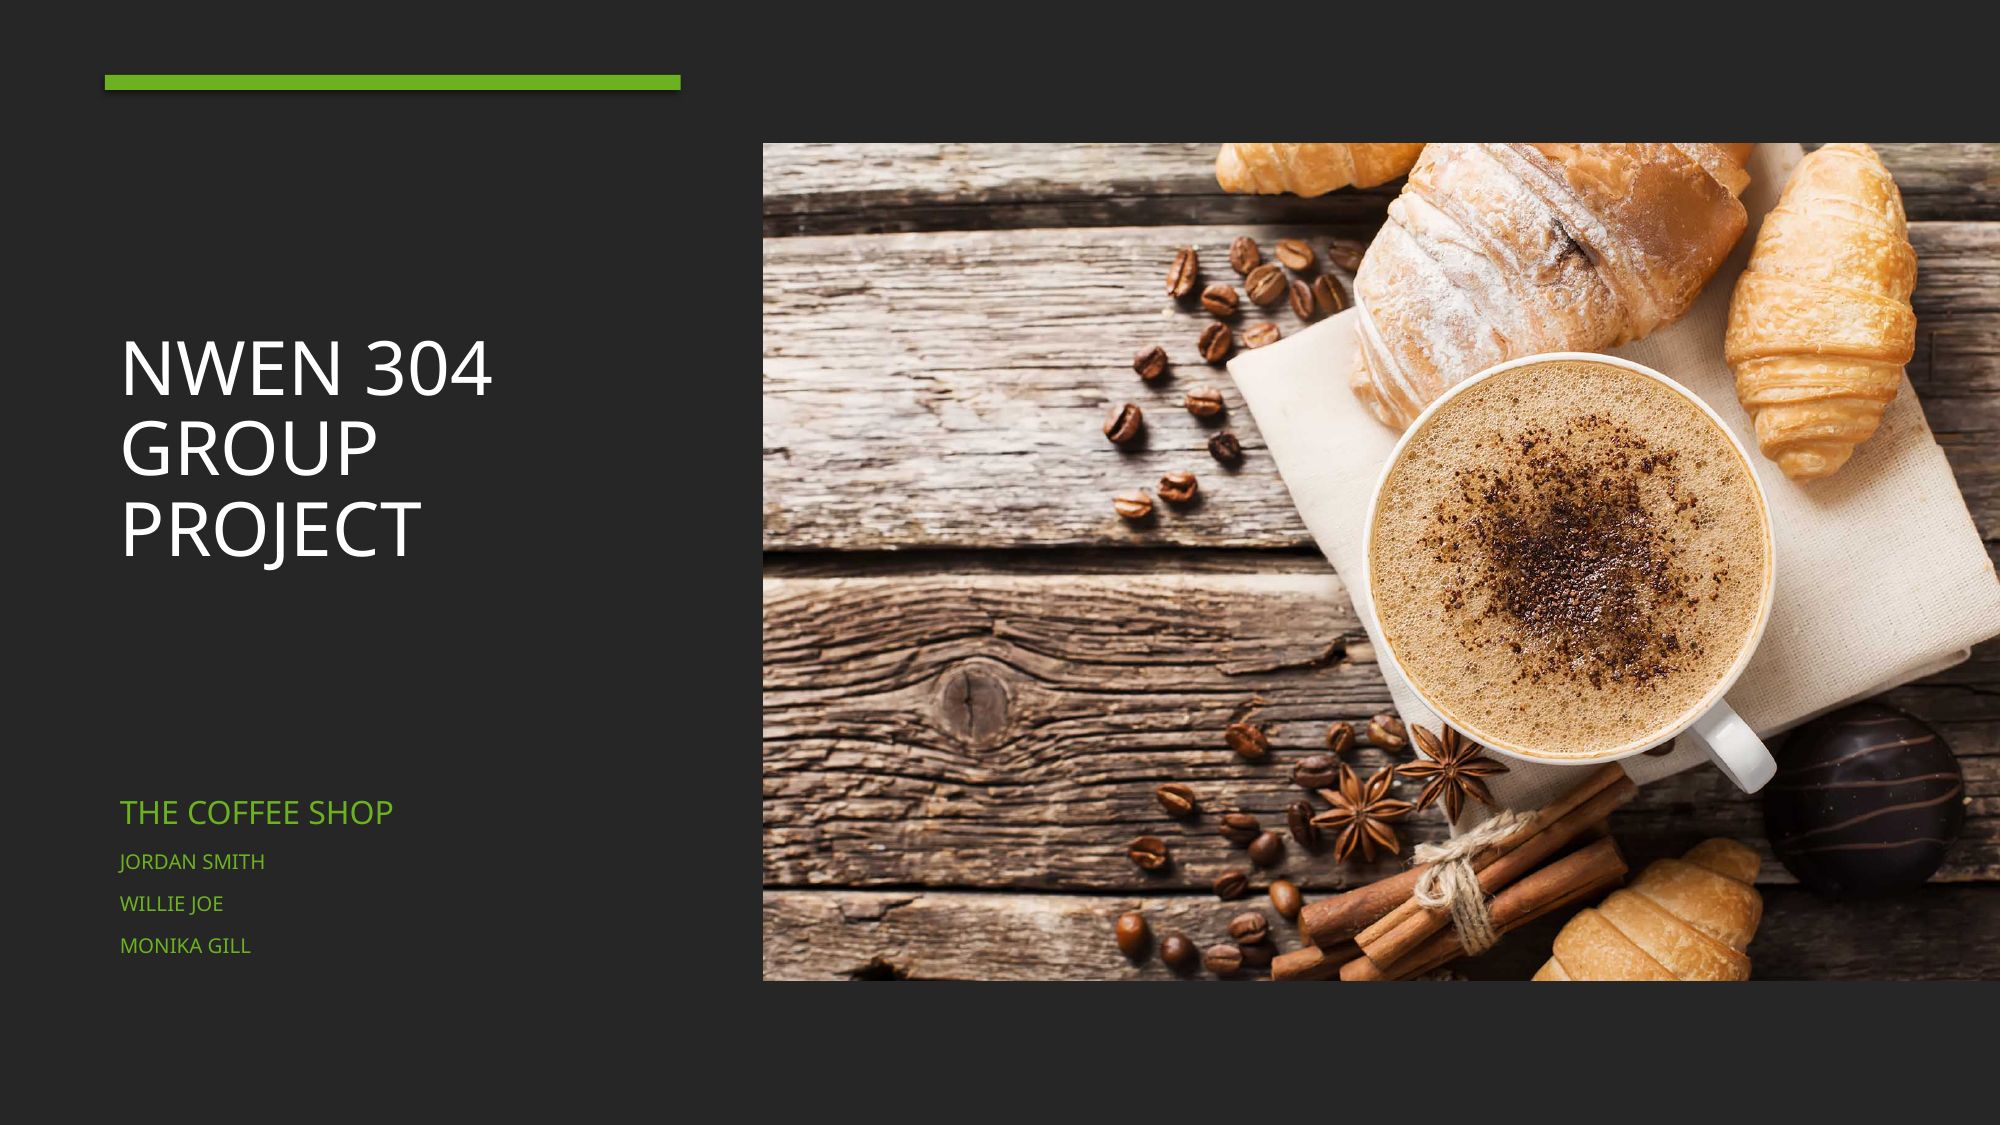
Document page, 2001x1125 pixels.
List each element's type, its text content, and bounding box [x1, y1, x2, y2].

picture [762, 143, 2000, 982]
text_box [0, 0, 2000, 1125]
title NWEN 304 GROUP PROJECT [104, 141, 681, 762]
text_box [104, 74, 682, 91]
subtitle The coffee Shop Jordan smith Willie joe Monika gill [104, 777, 681, 966]
